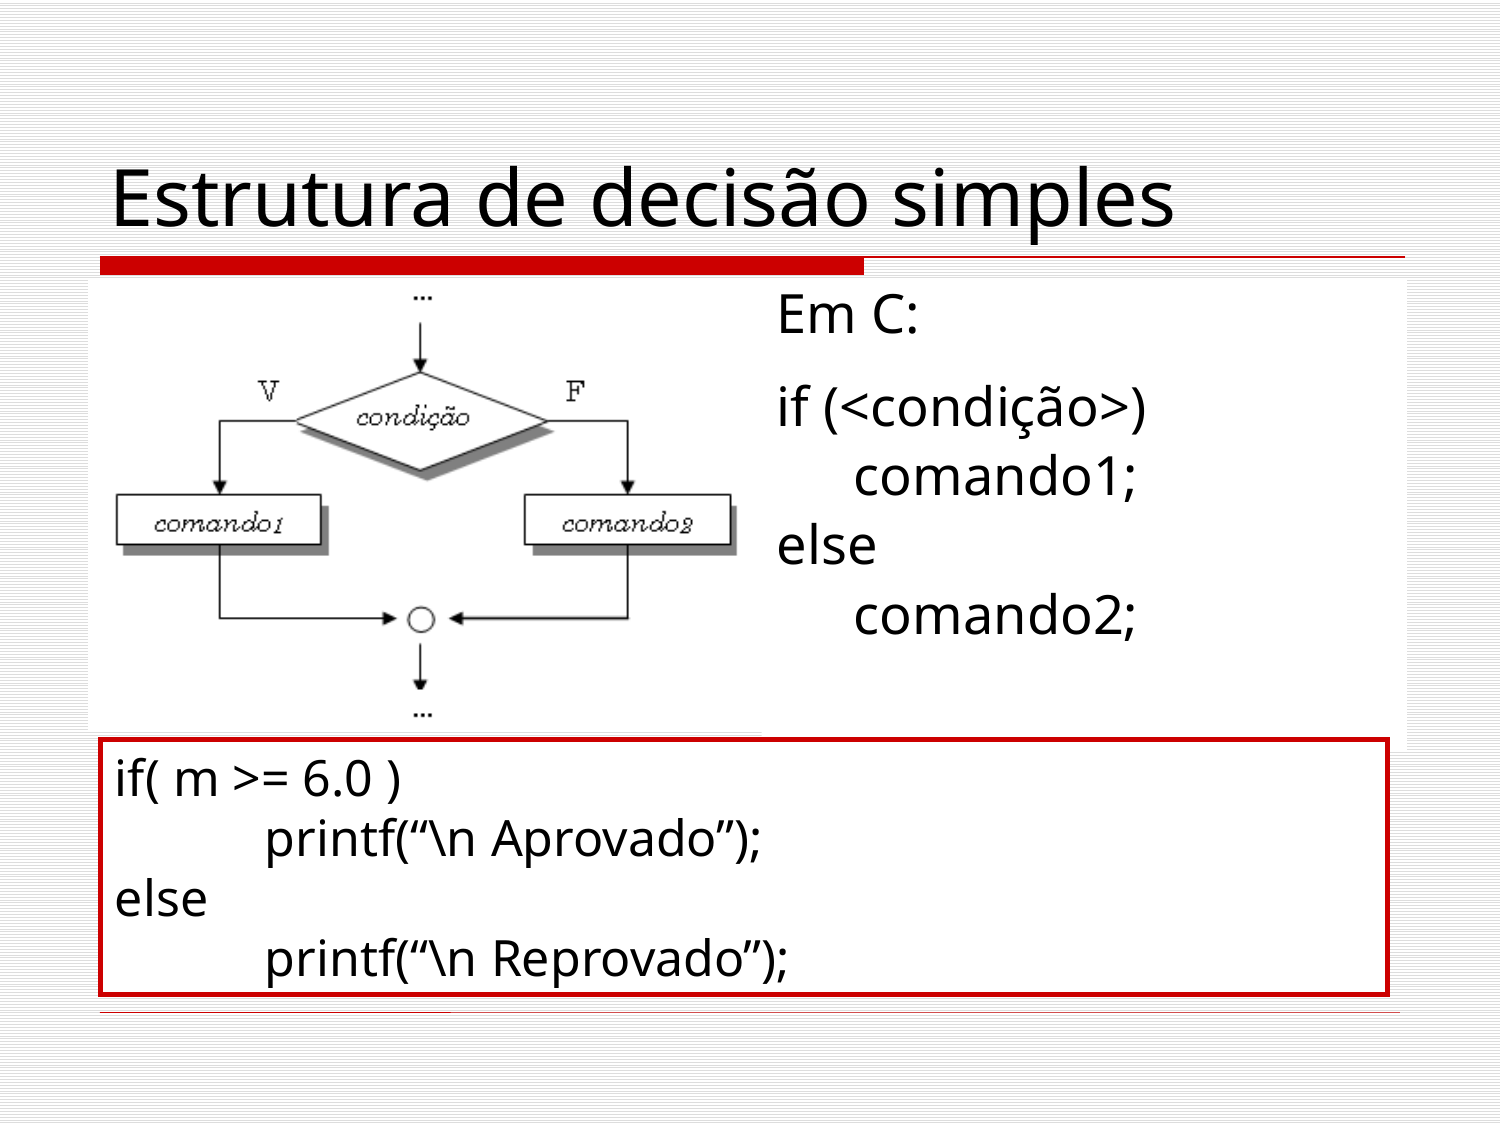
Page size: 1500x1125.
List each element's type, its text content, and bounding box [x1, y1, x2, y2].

title Estrutura de decisão simples [93, 49, 1407, 250]
list Em C: if (<condição>) comando1; else comando2; [761, 278, 1408, 752]
text_box if( m >= 6.0 ) printf(“\n Aprovado”); else printf(“\n Reprovado”); [100, 739, 1388, 995]
picture [88, 278, 762, 731]
